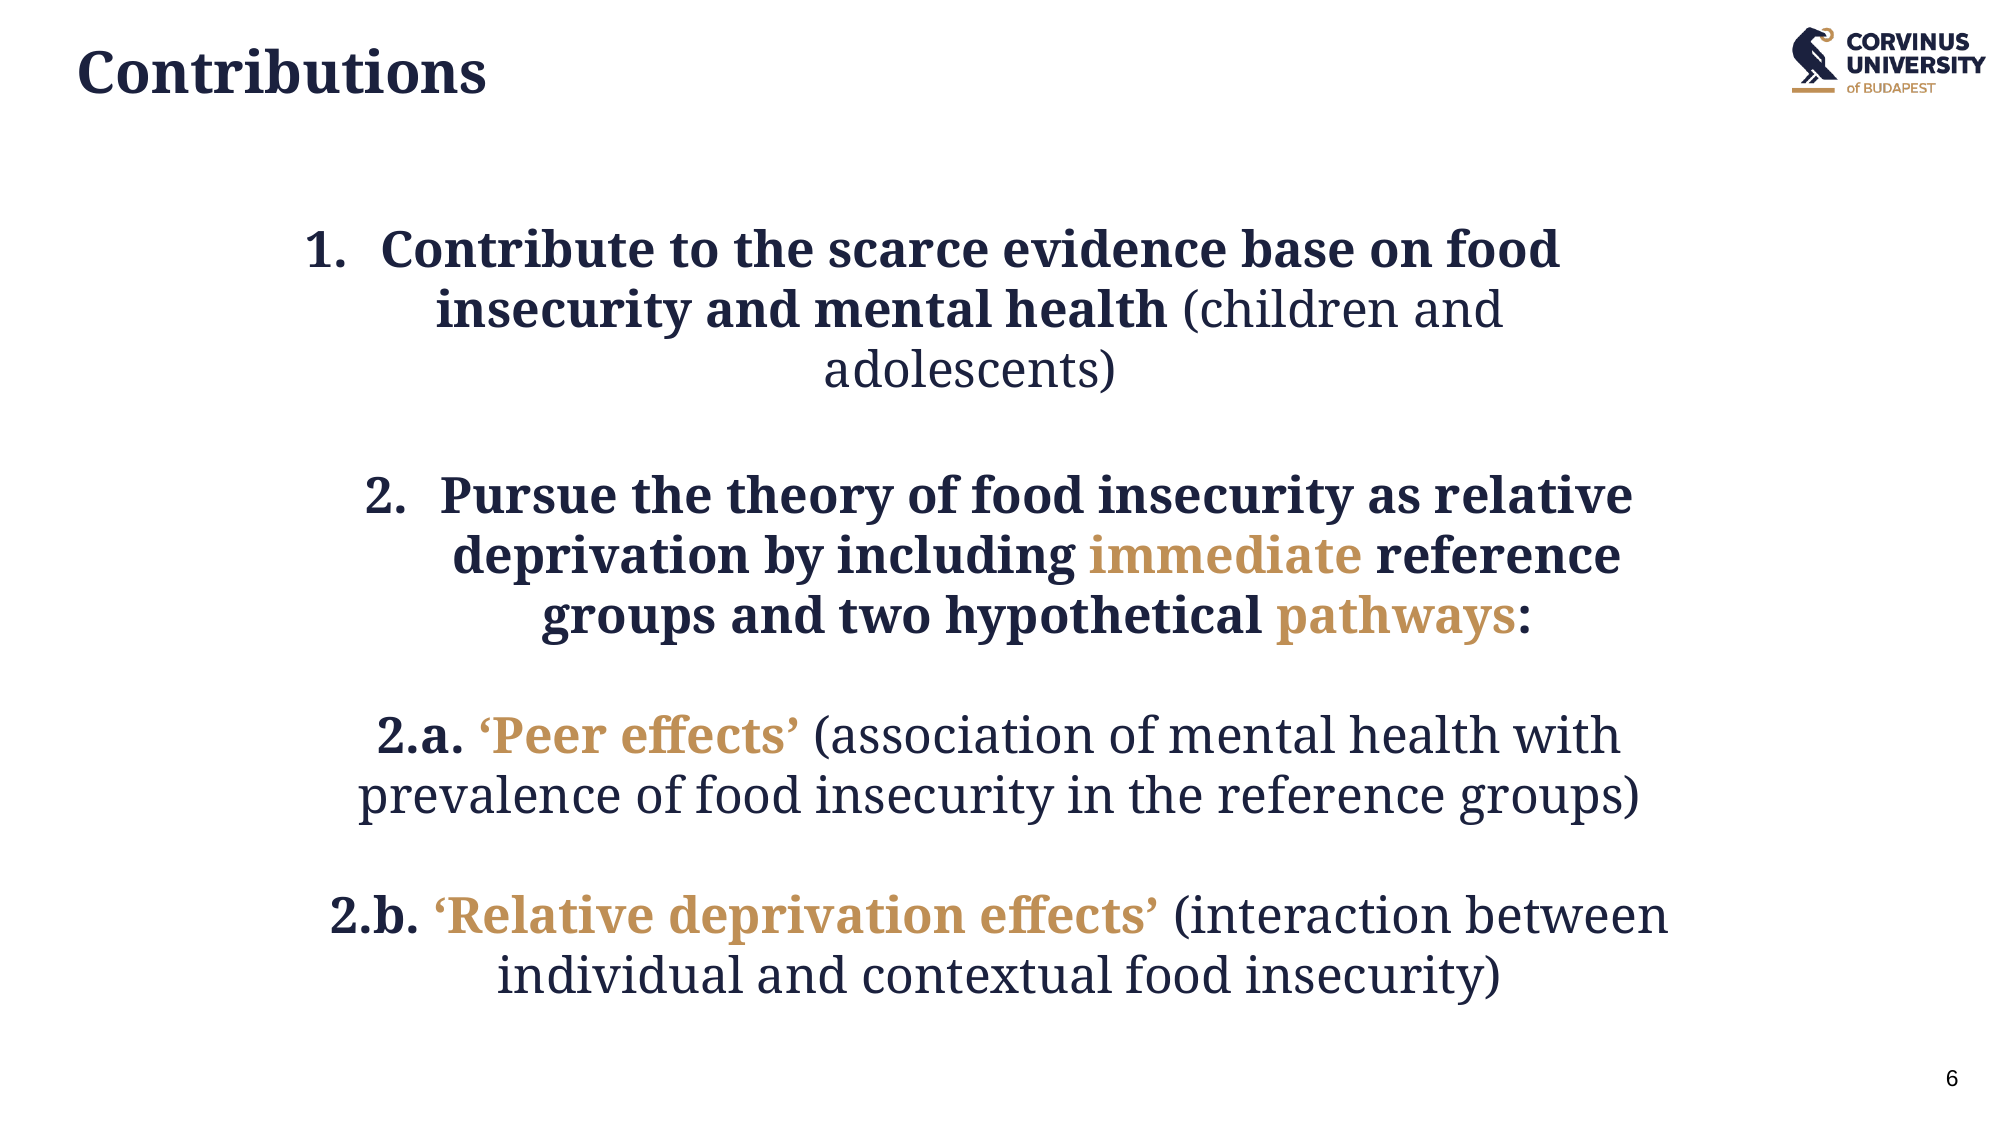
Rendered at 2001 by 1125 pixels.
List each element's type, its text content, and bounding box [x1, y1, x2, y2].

text_box Pursue the theory of food insecurity as relative deprivation by including immediate reference groups and two hypothetical pathways: 2.a. ‘Peer effects’ (association of mental health with prevalence of food insecurity in the reference groups) 2.b. ‘Relative deprivation effects’ (interaction between individual and contextual food insecurity) [285, 463, 1715, 1004]
picture [1792, 27, 1986, 93]
text_box Contribute to the scarce evidence base on food insecurity and mental health (children and adolescents) [218, 217, 1648, 398]
title Contributions [76, 35, 1790, 201]
